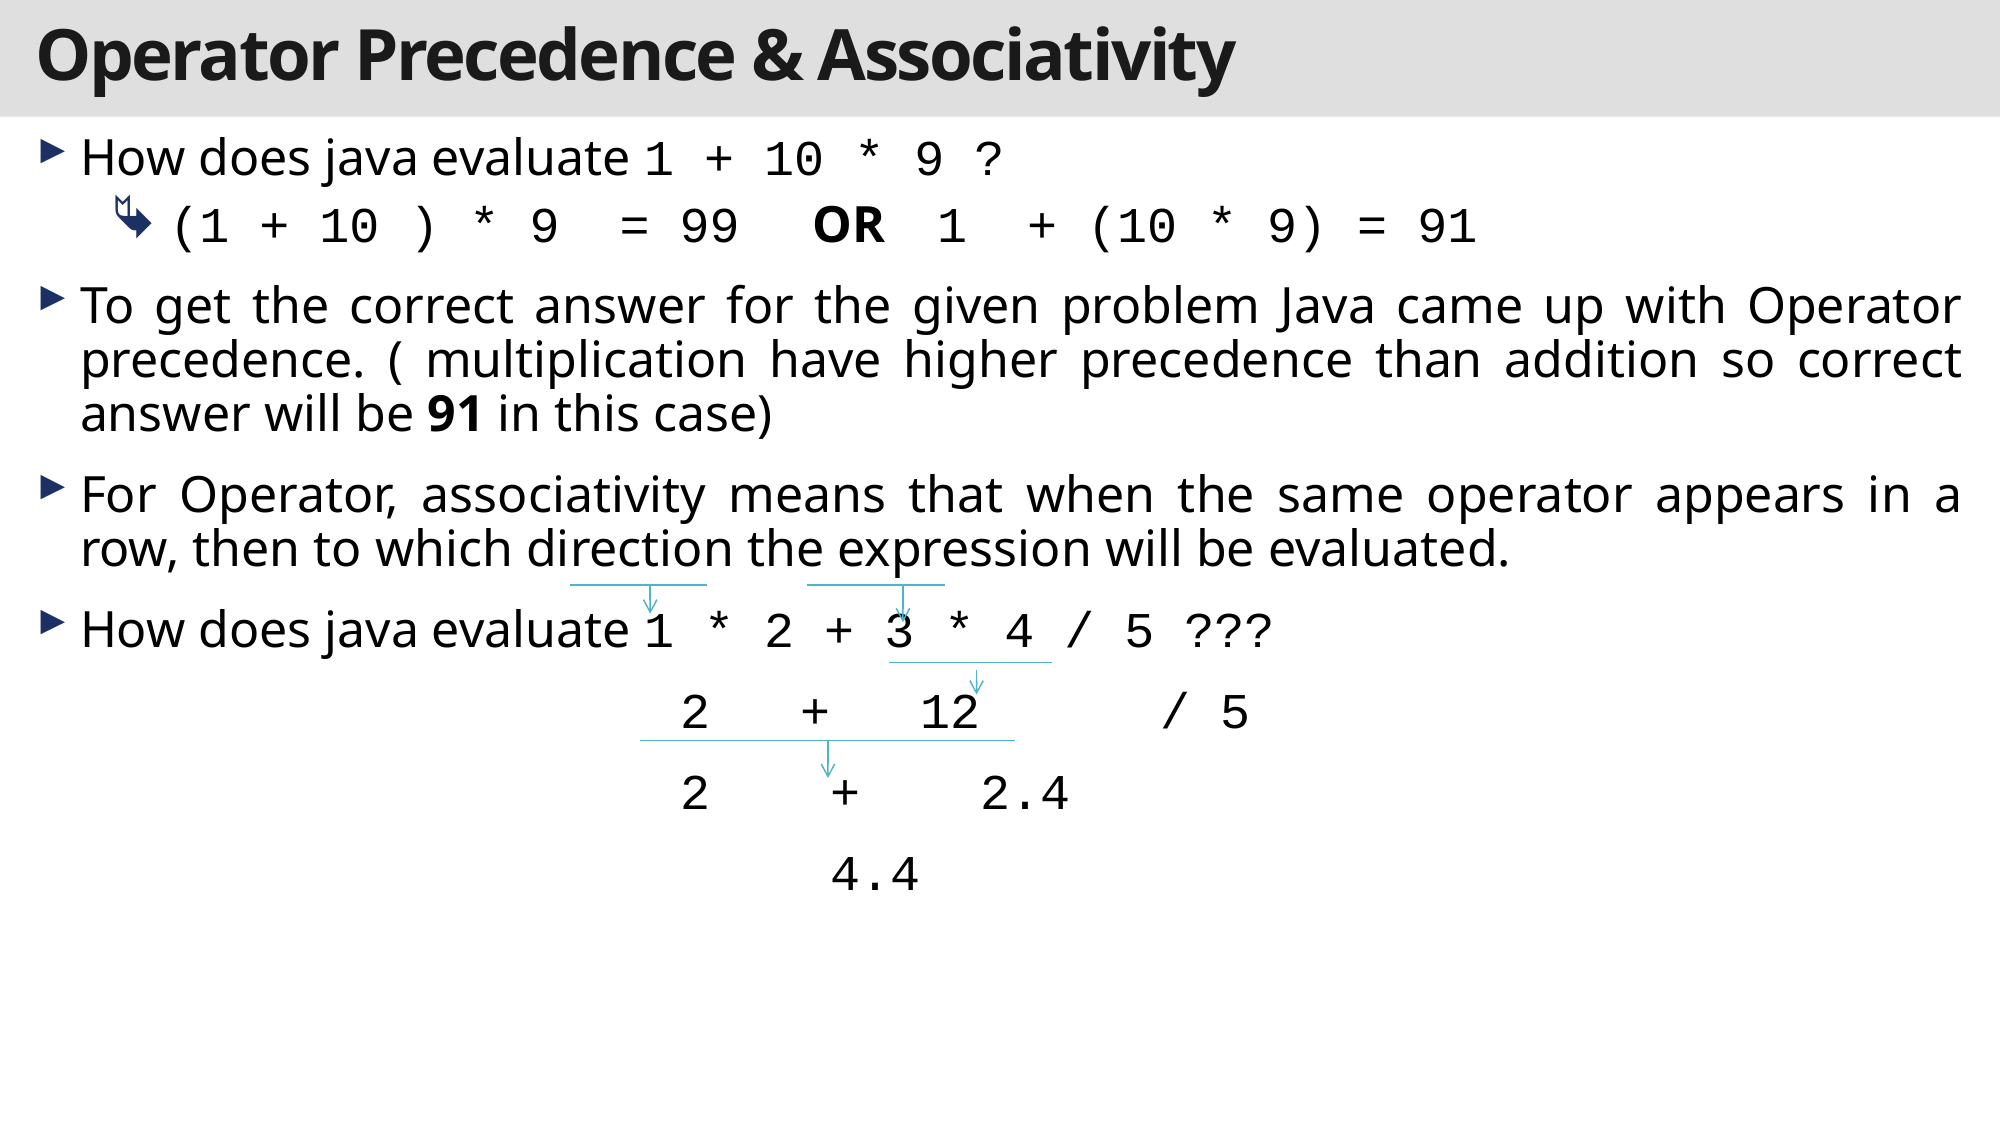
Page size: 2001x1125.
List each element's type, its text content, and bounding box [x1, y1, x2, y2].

title Operator Precedence & Associativity [0, 0, 2000, 117]
list How does java evaluate 1 + 10 * 9 ? (1 + 10 ) * 9 = 99 OR 1 + (10 * 9) = 91 To get the correct answer for the given problem Java came up with Operator precedence. ( multiplication have higher precedence than addition so correct answer will be 91 in this case) For Operator, associativity means that when the same operator appears in a row, then to which direction the expression will be evaluated. How does java evaluate 1 * 2 + 3 * 4 / 5 ??? 2 + 12 / 5 2 + 2.4 4.4 [21, 124, 1979, 1042]
